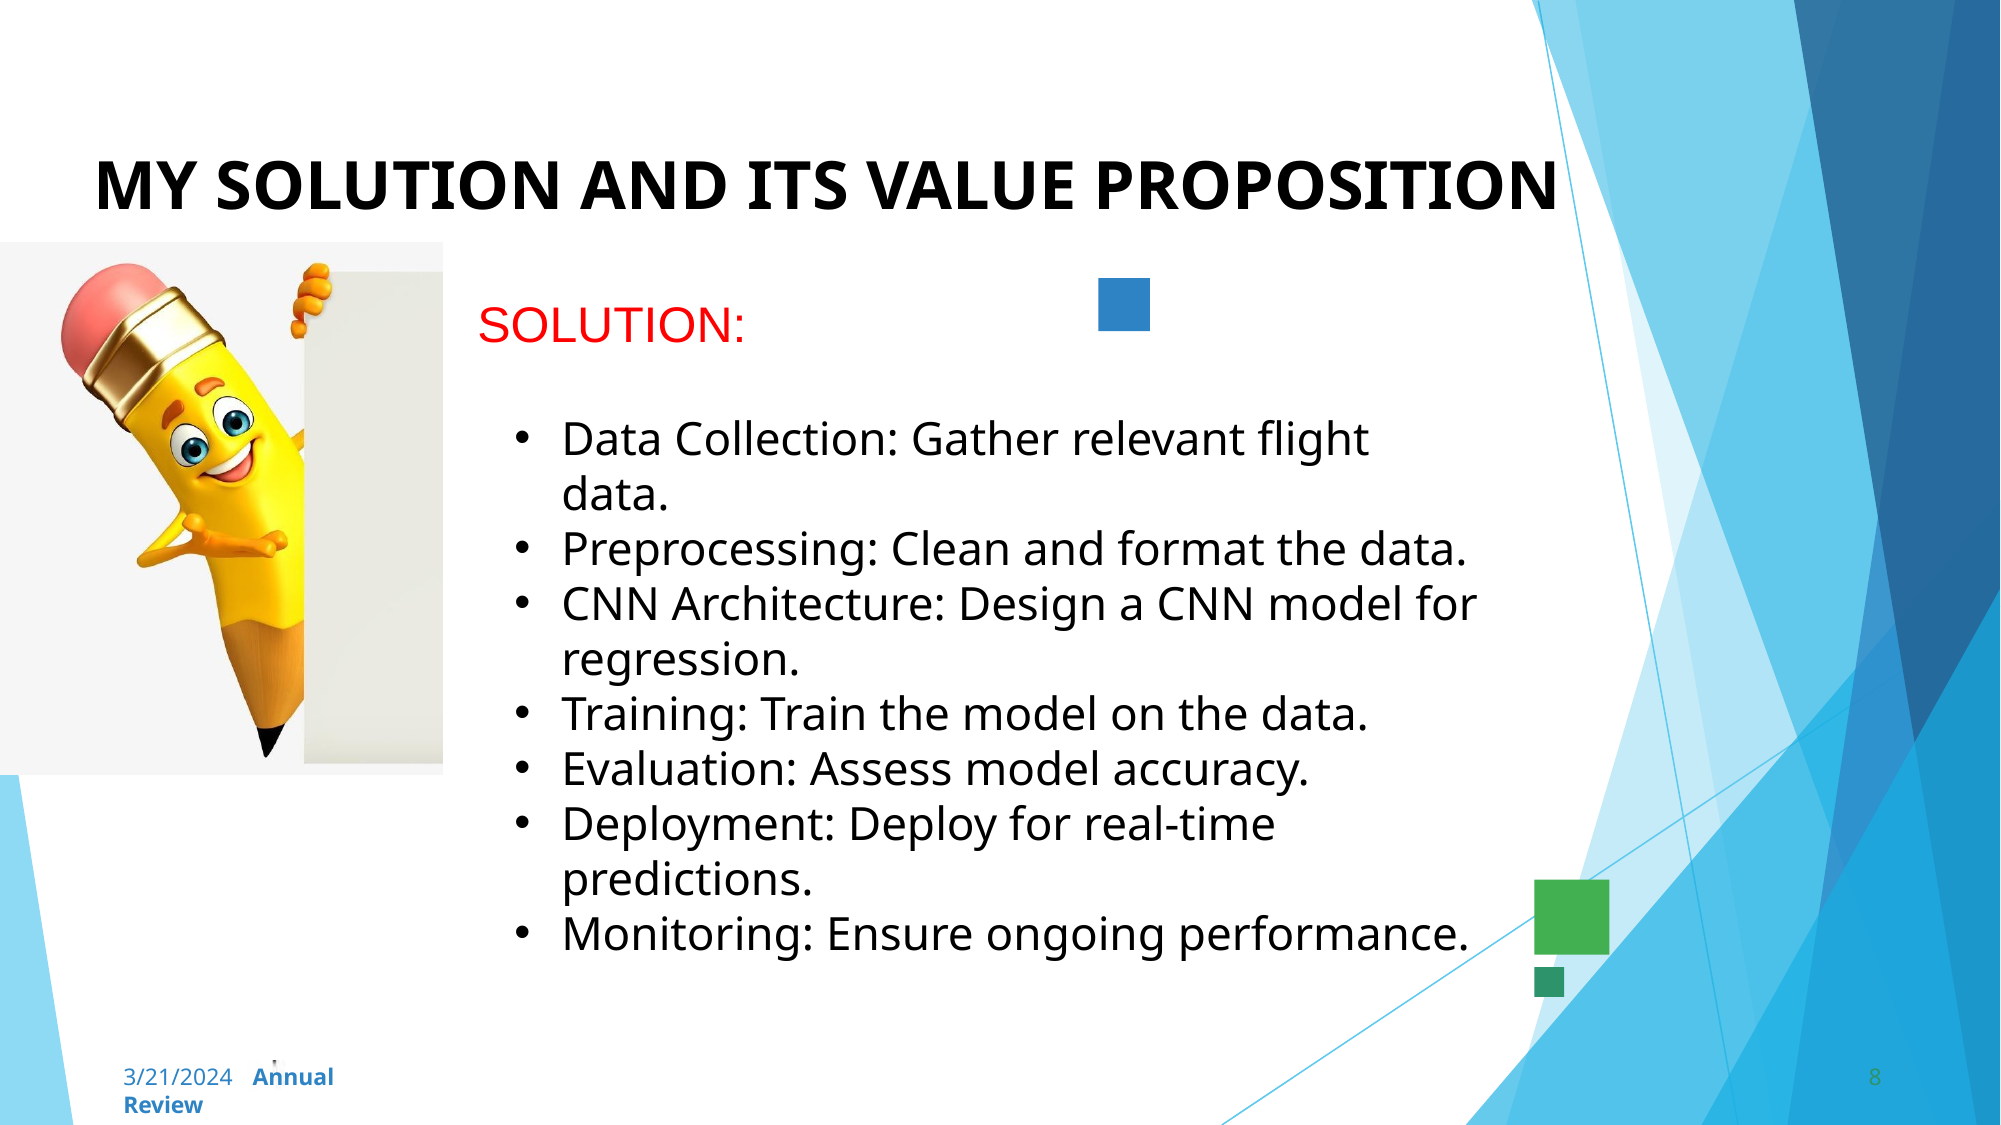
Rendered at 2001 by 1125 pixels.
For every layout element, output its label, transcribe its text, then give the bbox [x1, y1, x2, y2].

text_box SOLUTION: [462, 285, 1463, 361]
picture [110, 1060, 463, 1094]
picture [0, 241, 443, 776]
text_box 3/21/2024 Annual Review [121, 1103, 417, 1118]
slide_number 8 [1849, 1061, 1890, 1125]
text_box Data Collection: Gather relevant flight data. Preprocessing: Clean and format the data. CNN Architecture: Design a CNN model for regression. Training: Train the model on the data. Evaluation: Assess model accuracy. Deployment: Deploy for real-time predictions. Monitoring: Ensure ongoing performance. [499, 402, 1501, 967]
text_box [1534, 879, 1610, 955]
text_box [1534, 967, 1565, 997]
title MY SOLUTION AND ITS VALUE PROPOSITION [91, 63, 1688, 331]
